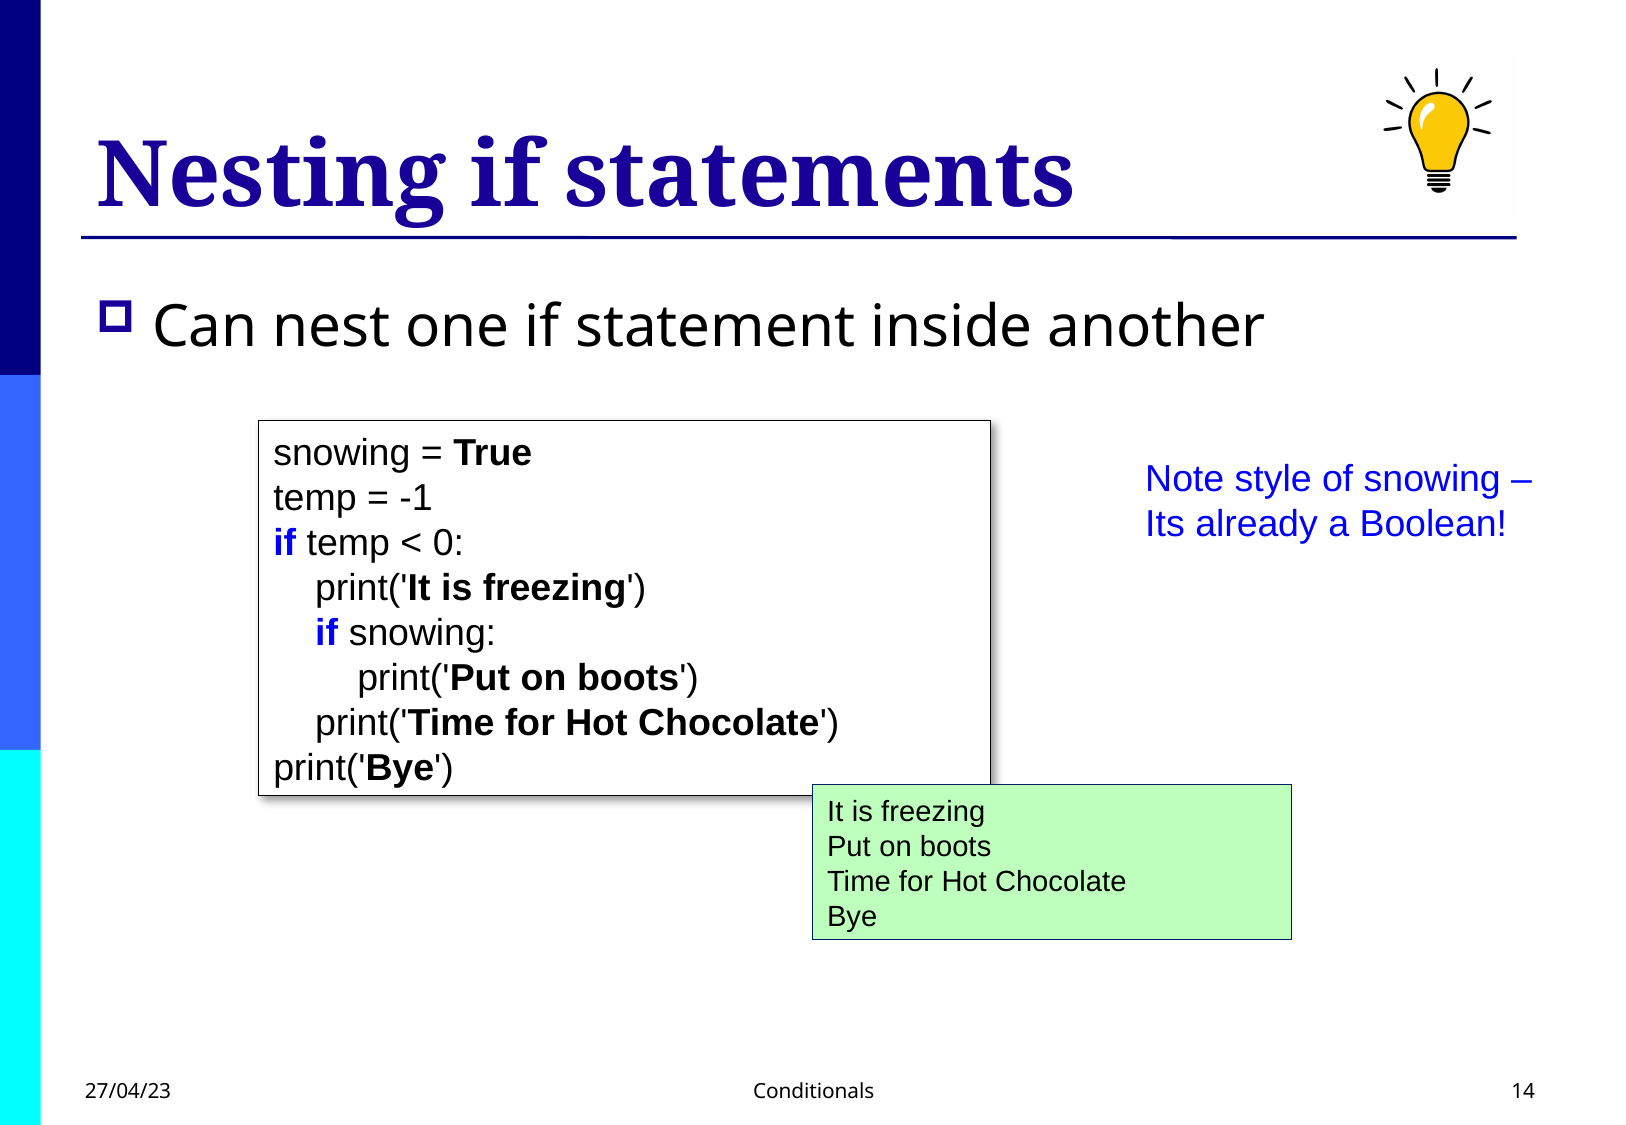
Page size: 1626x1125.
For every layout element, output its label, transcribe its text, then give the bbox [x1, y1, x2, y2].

text_box Note style of snowing – Its already a Boolean! [1130, 446, 1548, 552]
picture [1359, 54, 1517, 216]
title Nesting if statements [81, 45, 1544, 233]
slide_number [70, 1070, 450, 1125]
text_box It is freezing Put on boots Time for Hot Chocolate Bye [812, 784, 1292, 940]
footer Conditionals [556, 1070, 1071, 1125]
list Can nest one if statement inside another [81, 262, 1544, 362]
text_box snowing = True temp = -1 if temp < 0: print('It is freezing') if snowing: print('Put on boots') print('Time for Hot Chocolate') print('Bye') [258, 420, 991, 796]
slide_number 14 [1170, 1070, 1550, 1125]
